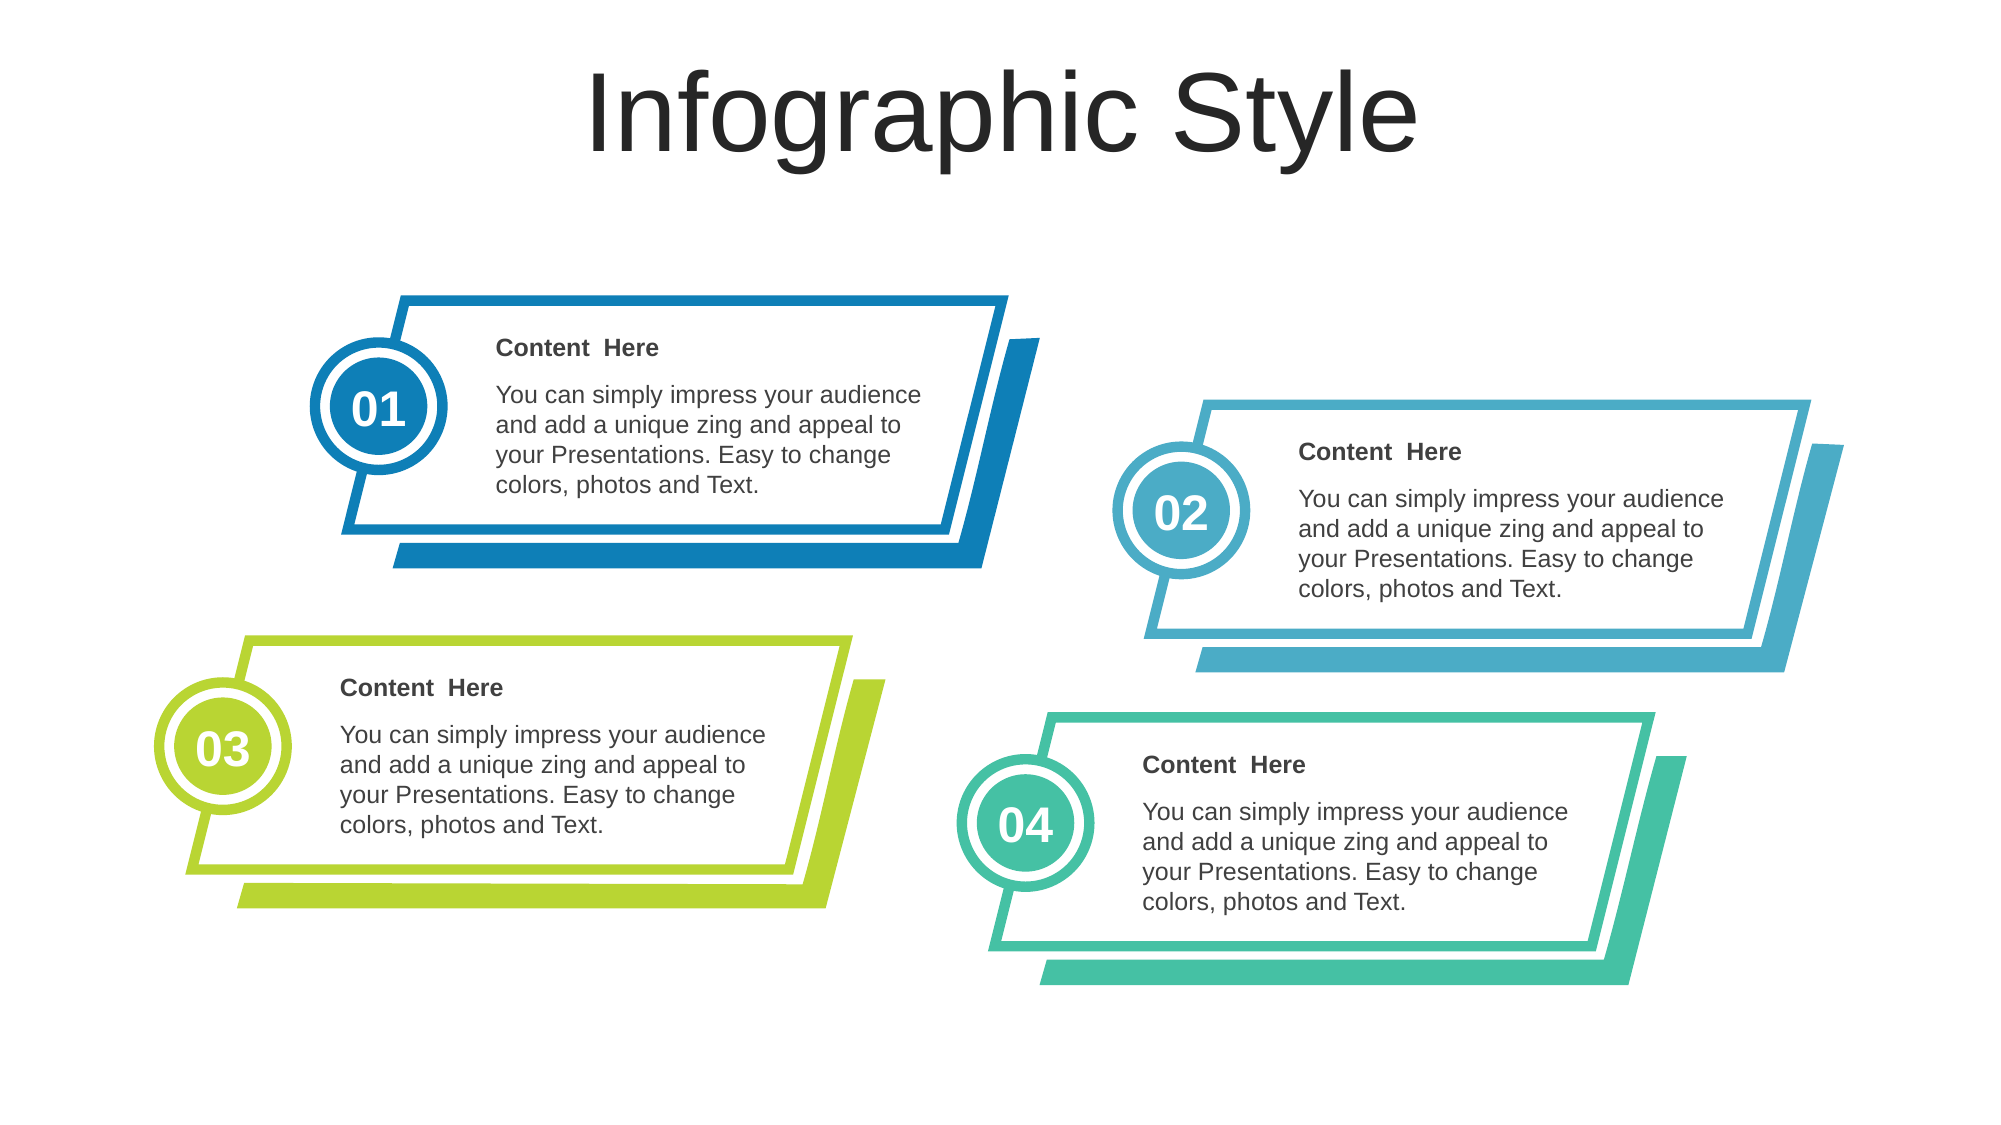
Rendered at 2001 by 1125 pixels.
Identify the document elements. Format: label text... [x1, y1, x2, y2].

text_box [347, 300, 1040, 569]
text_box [1150, 404, 1844, 673]
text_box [325, 663, 788, 848]
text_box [159, 682, 287, 810]
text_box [1127, 740, 1591, 925]
list Infographic Style [53, 55, 1952, 175]
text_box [961, 759, 1090, 887]
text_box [480, 323, 944, 508]
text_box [1117, 446, 1246, 575]
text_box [314, 342, 443, 470]
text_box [1283, 427, 1746, 612]
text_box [191, 640, 886, 909]
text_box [994, 717, 1687, 986]
